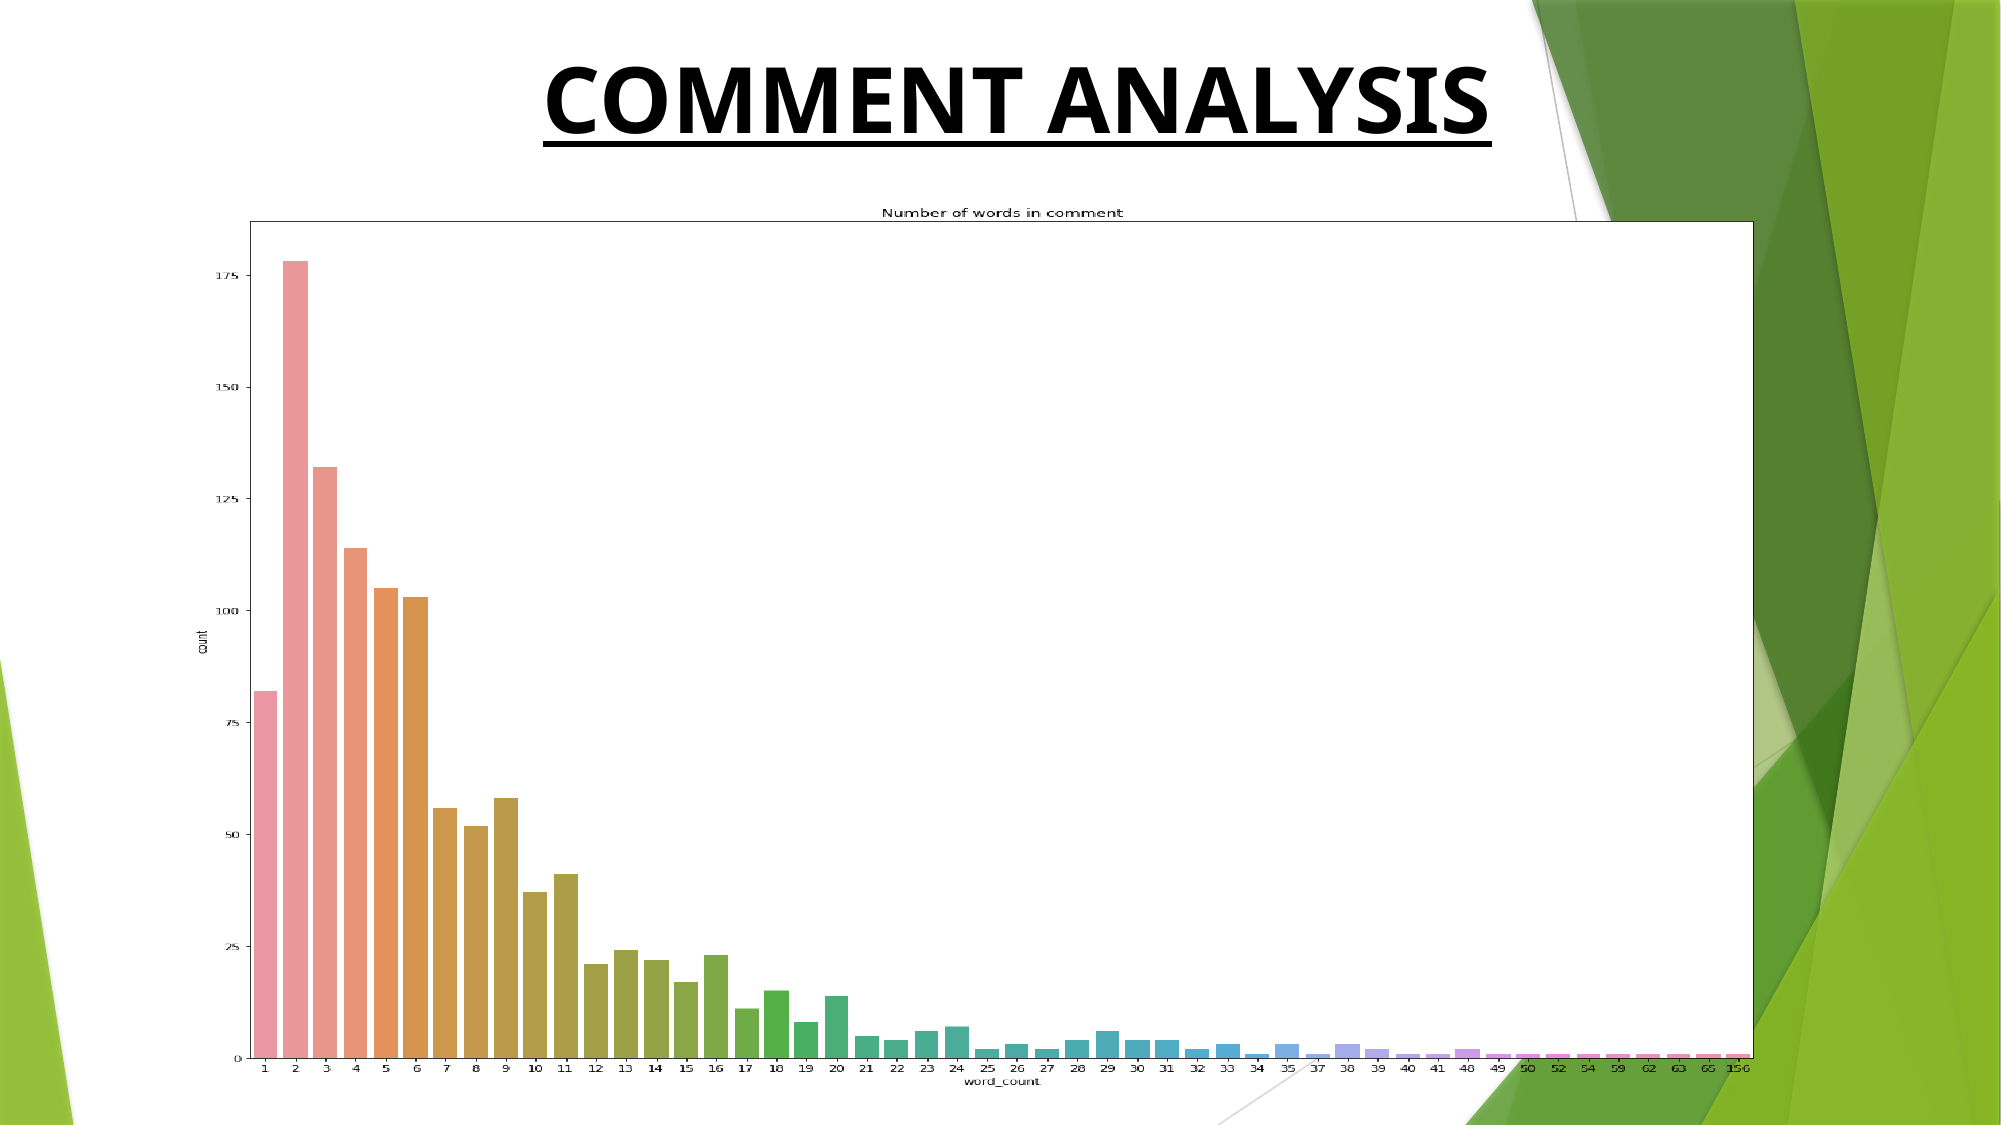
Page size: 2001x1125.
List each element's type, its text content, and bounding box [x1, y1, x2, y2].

picture [187, 201, 1763, 1091]
text_box COMMENT ANALYSIS [339, 34, 1696, 160]
